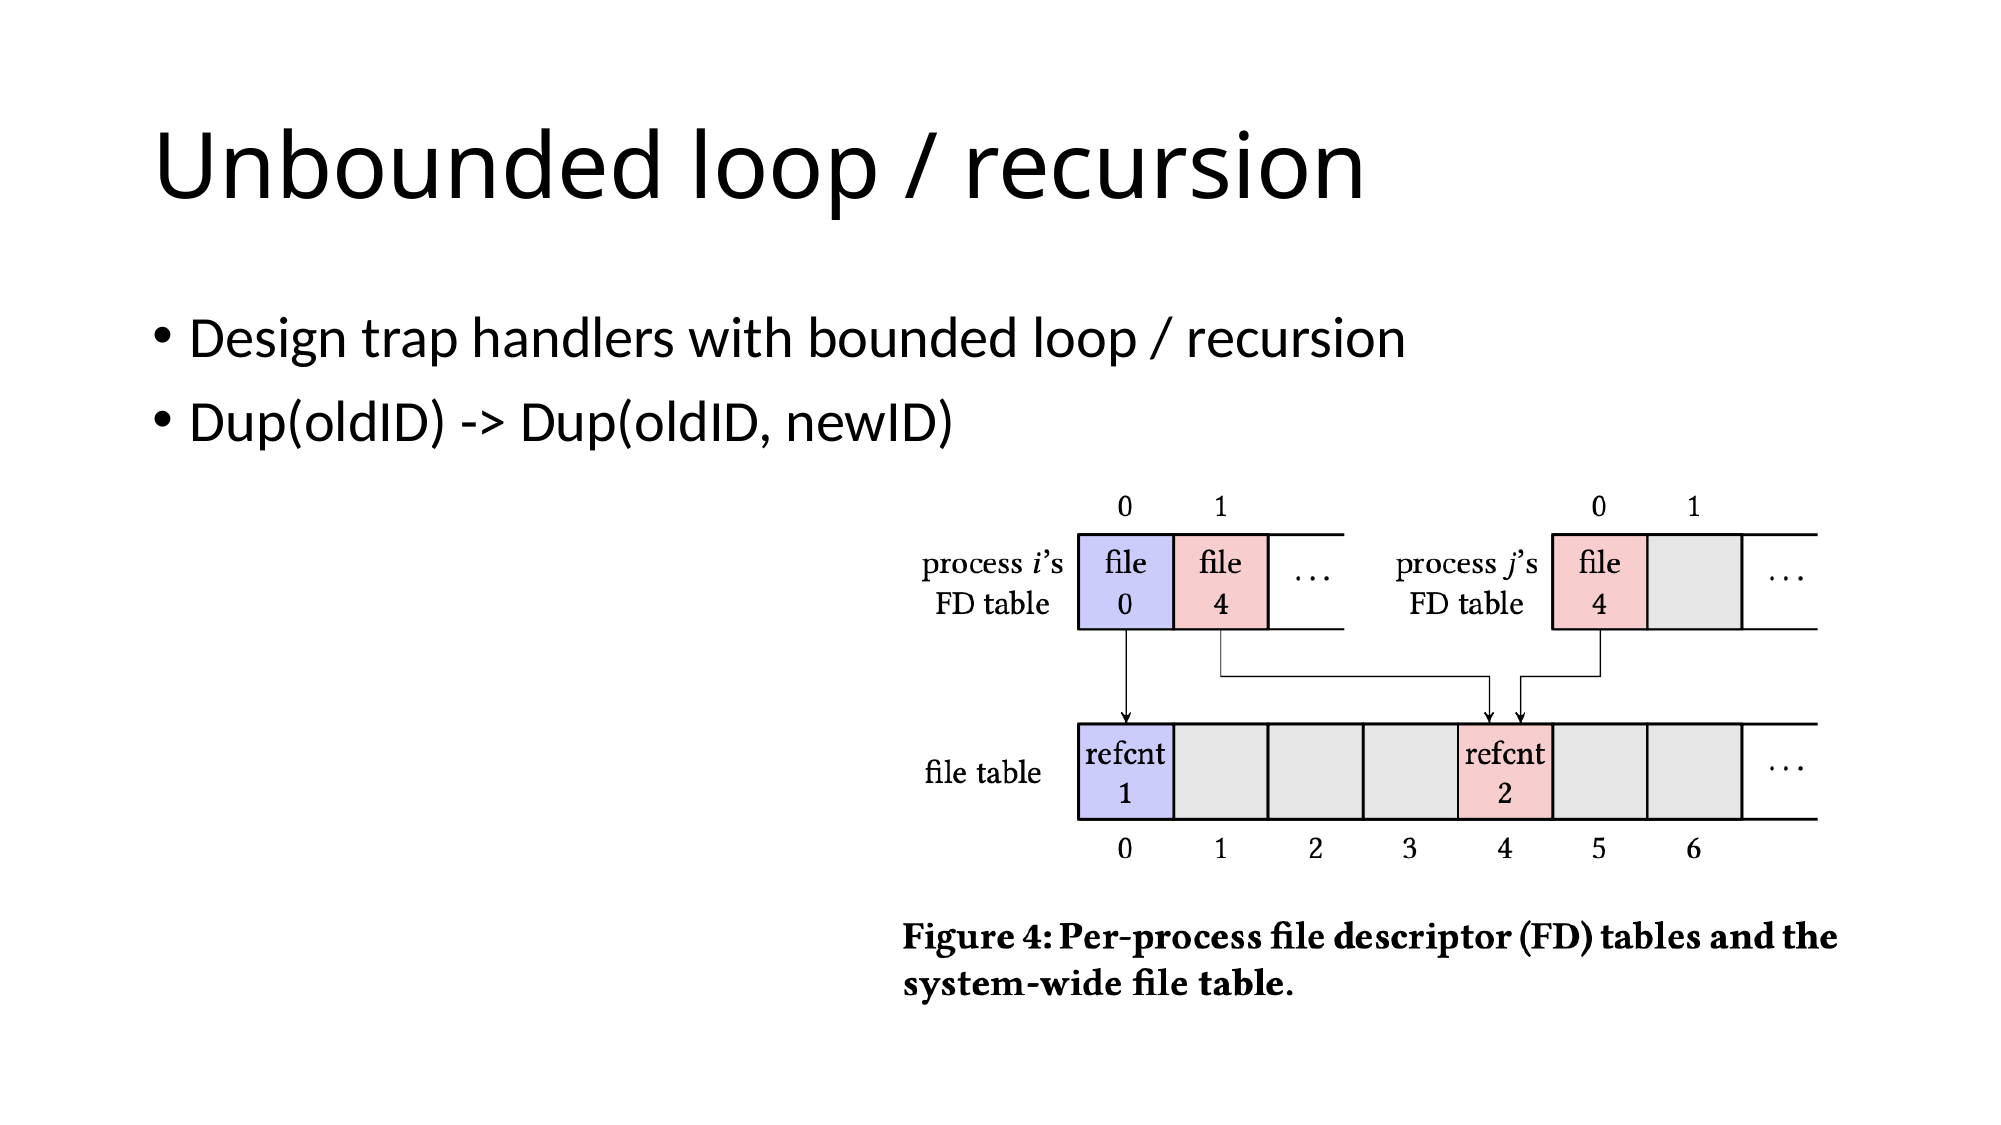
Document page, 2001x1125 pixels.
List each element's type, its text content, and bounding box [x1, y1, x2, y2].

picture [871, 457, 1863, 1040]
title Unbounded loop / recursion [137, 59, 1863, 278]
list Design trap handlers with bounded loop / recursion Dup(oldID) -> Dup(oldID, newID) [137, 299, 1863, 1014]
